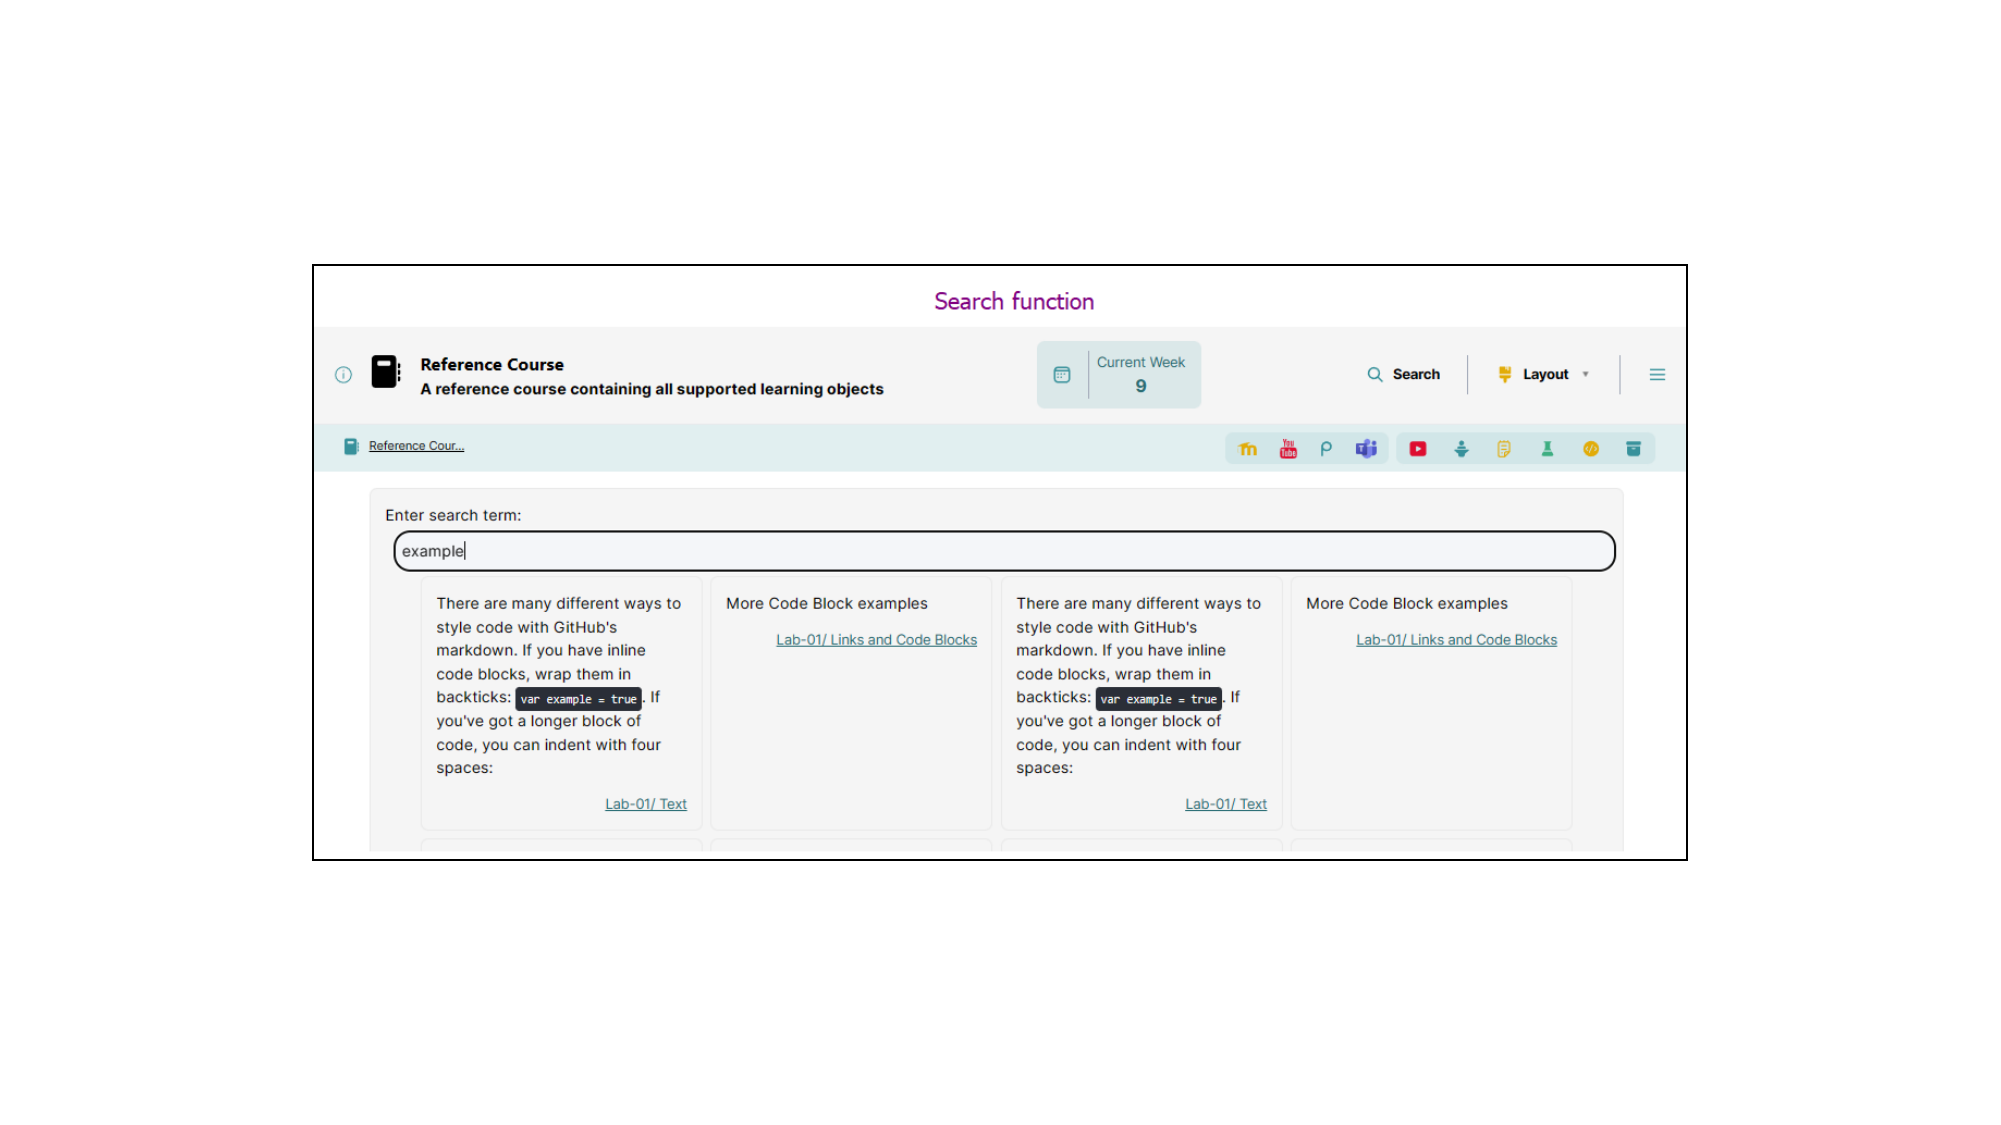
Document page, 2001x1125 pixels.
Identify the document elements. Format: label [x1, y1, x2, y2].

picture [313, 266, 1687, 859]
